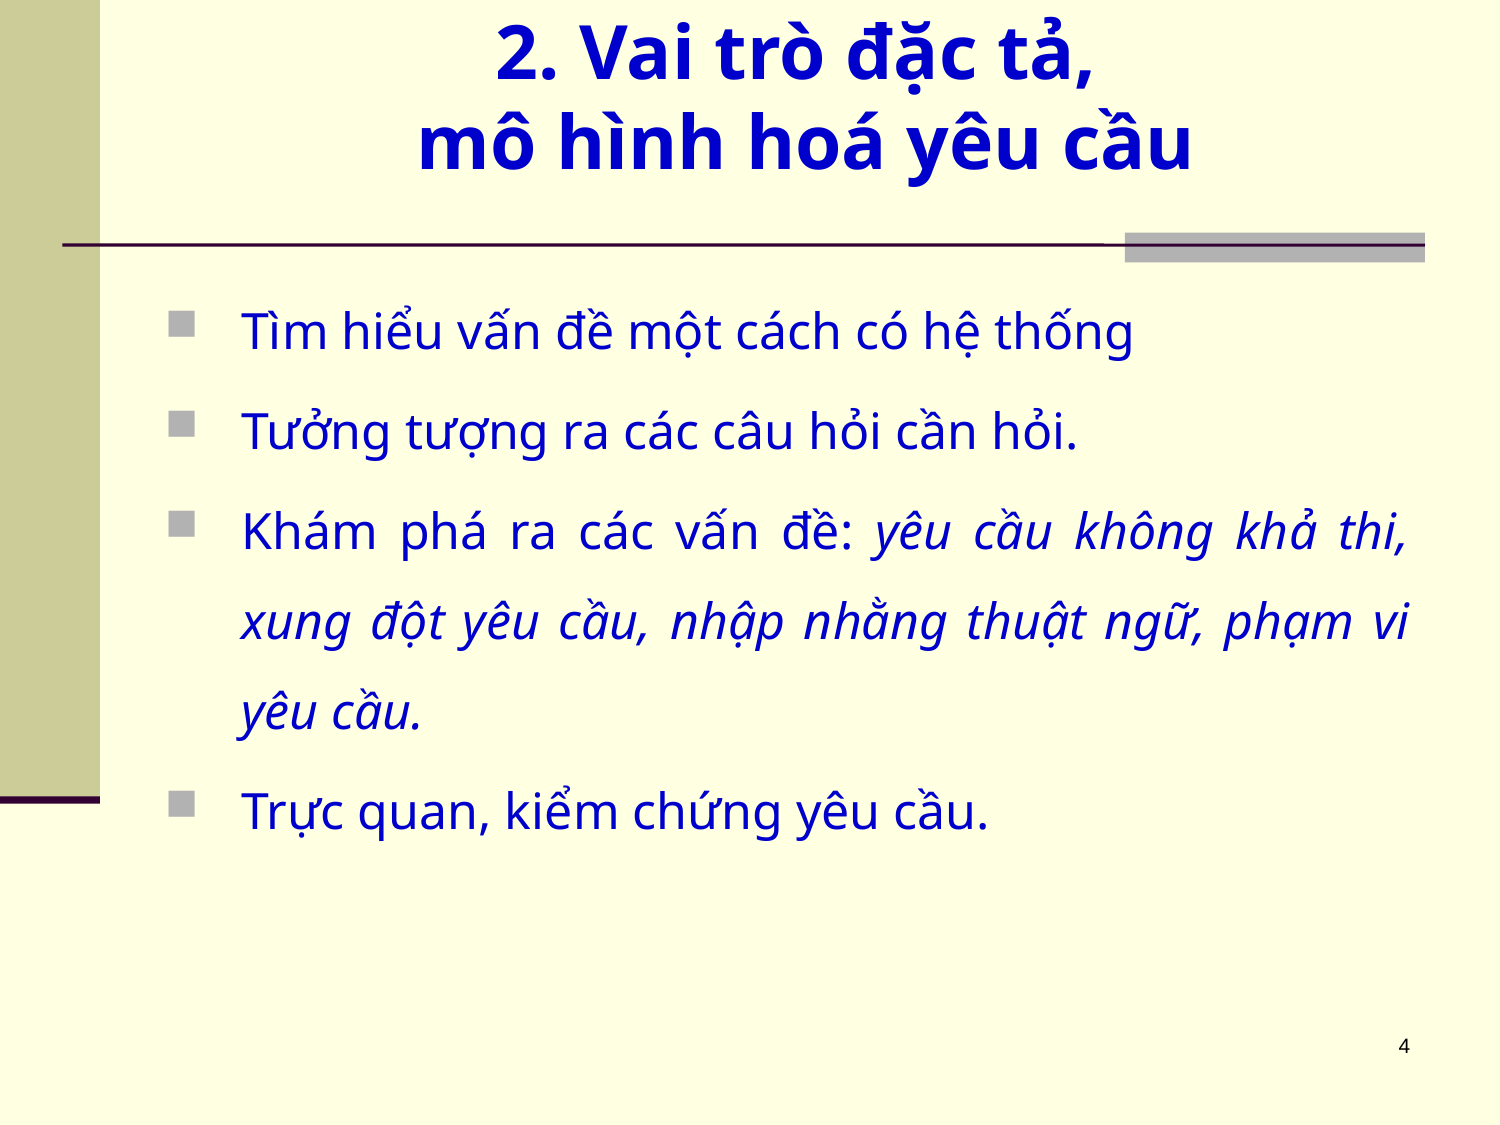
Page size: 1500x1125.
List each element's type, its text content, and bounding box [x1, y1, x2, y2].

slide_number 4 [1112, 1024, 1426, 1101]
title 2. Vai trò đặc tả, mô hình hoá yêu cầu [112, 24, 1500, 192]
list Tìm hiểu vấn đề một cách có hệ thống Tưởng tượng ra các câu hỏi cần hỏi. Khám phá ra các vấn đề: yêu cầu không khả thi, xung đột yêu cầu, nhập nhằng thuật ngữ, phạm vi yêu cầu. Trực quan, kiểm chứng yêu cầu. [150, 262, 1425, 1006]
